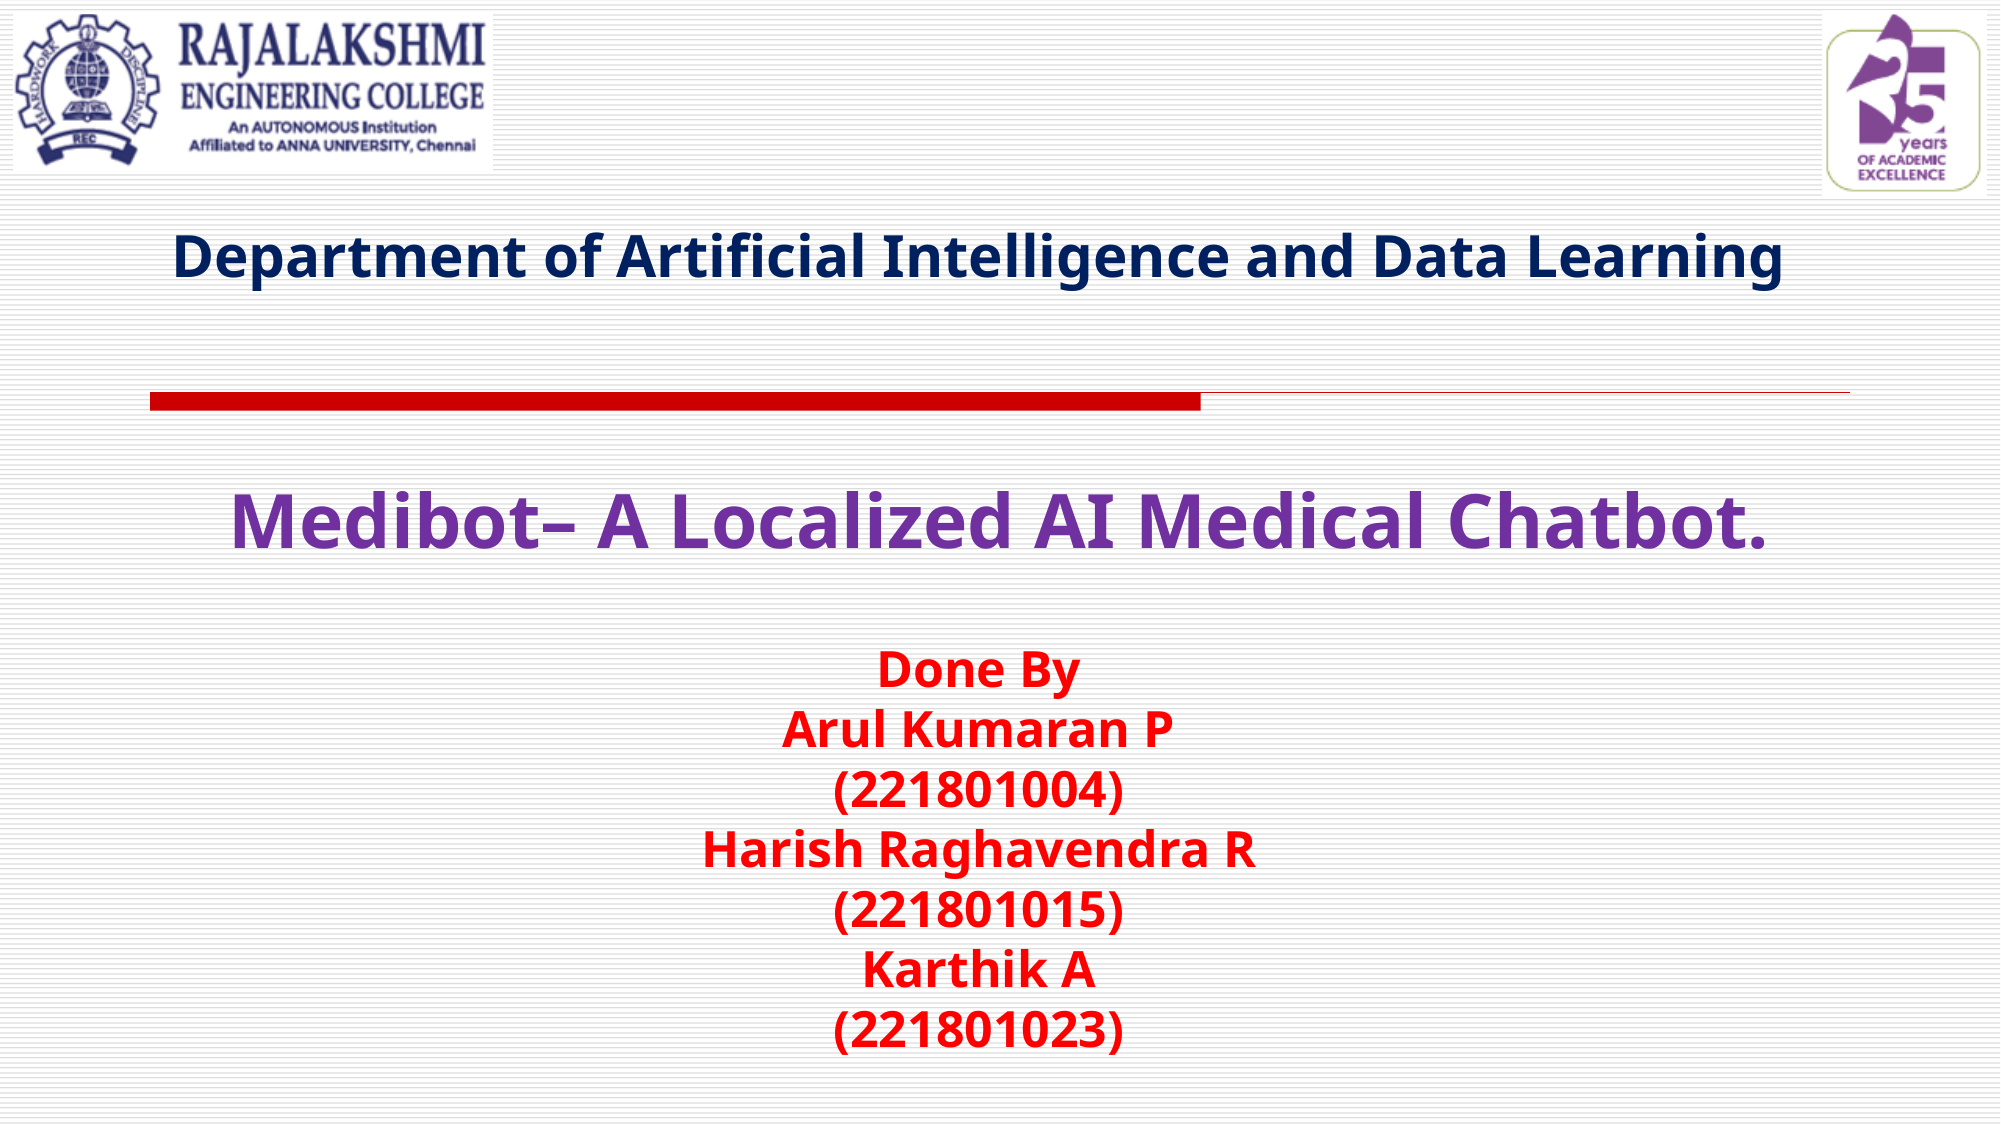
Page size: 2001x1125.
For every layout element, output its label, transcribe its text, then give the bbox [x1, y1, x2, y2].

text_box Department of Artificial Intelligence and Data Learning [116, 199, 1842, 318]
text_box Medibot– A Localized AI Medical Chatbot. [0, 415, 2000, 633]
picture [0, 0, 2001, 1125]
text_box Done By Arul Kumaran P (221801004) Harish Raghavendra R (221801015) Karthik A (221801023) [598, 629, 1359, 1065]
